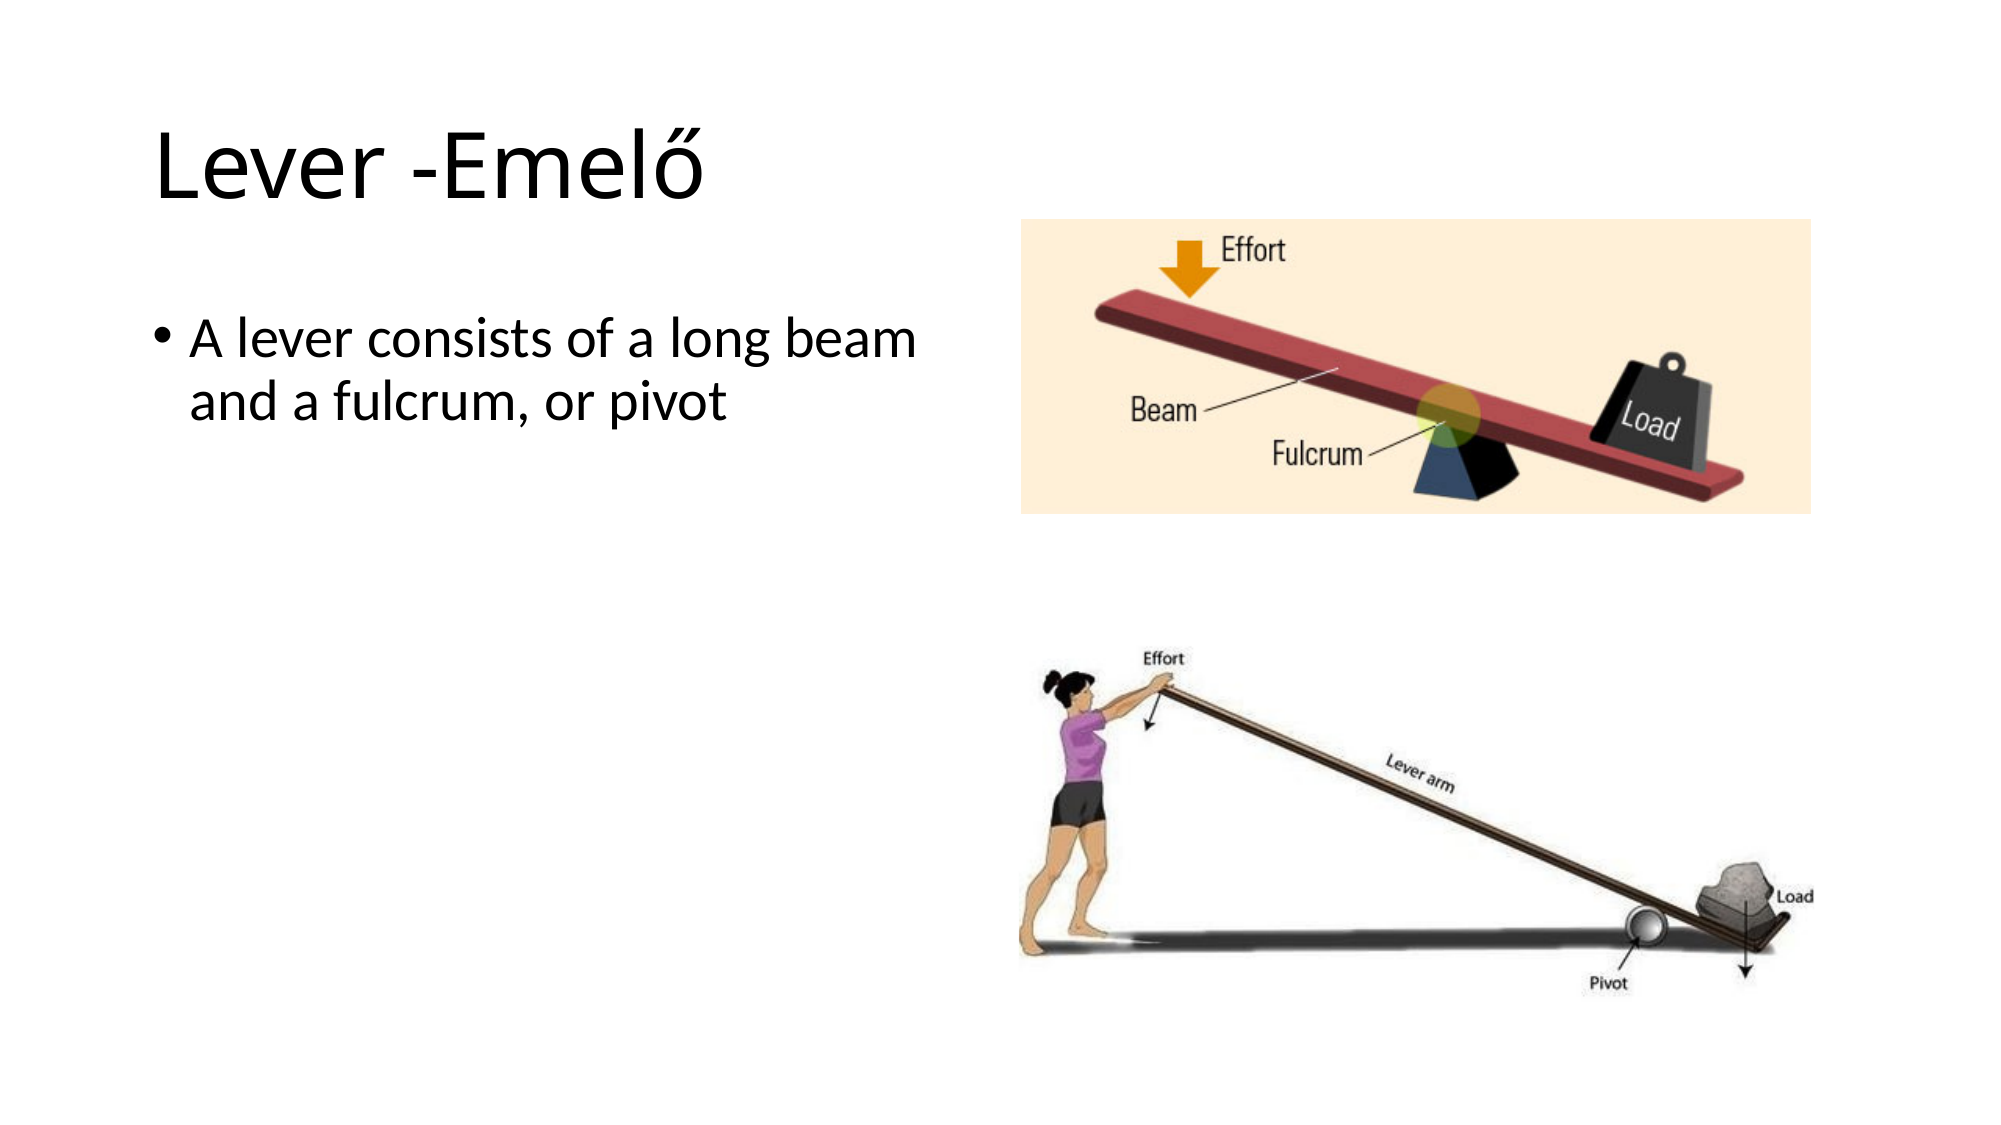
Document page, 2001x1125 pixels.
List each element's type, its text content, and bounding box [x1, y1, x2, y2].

list A lever consists of a long beam and a fulcrum, or pivot [137, 299, 988, 1014]
picture [1018, 602, 1815, 1003]
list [1021, 219, 1811, 514]
title Lever -Emelő [137, 59, 1863, 278]
